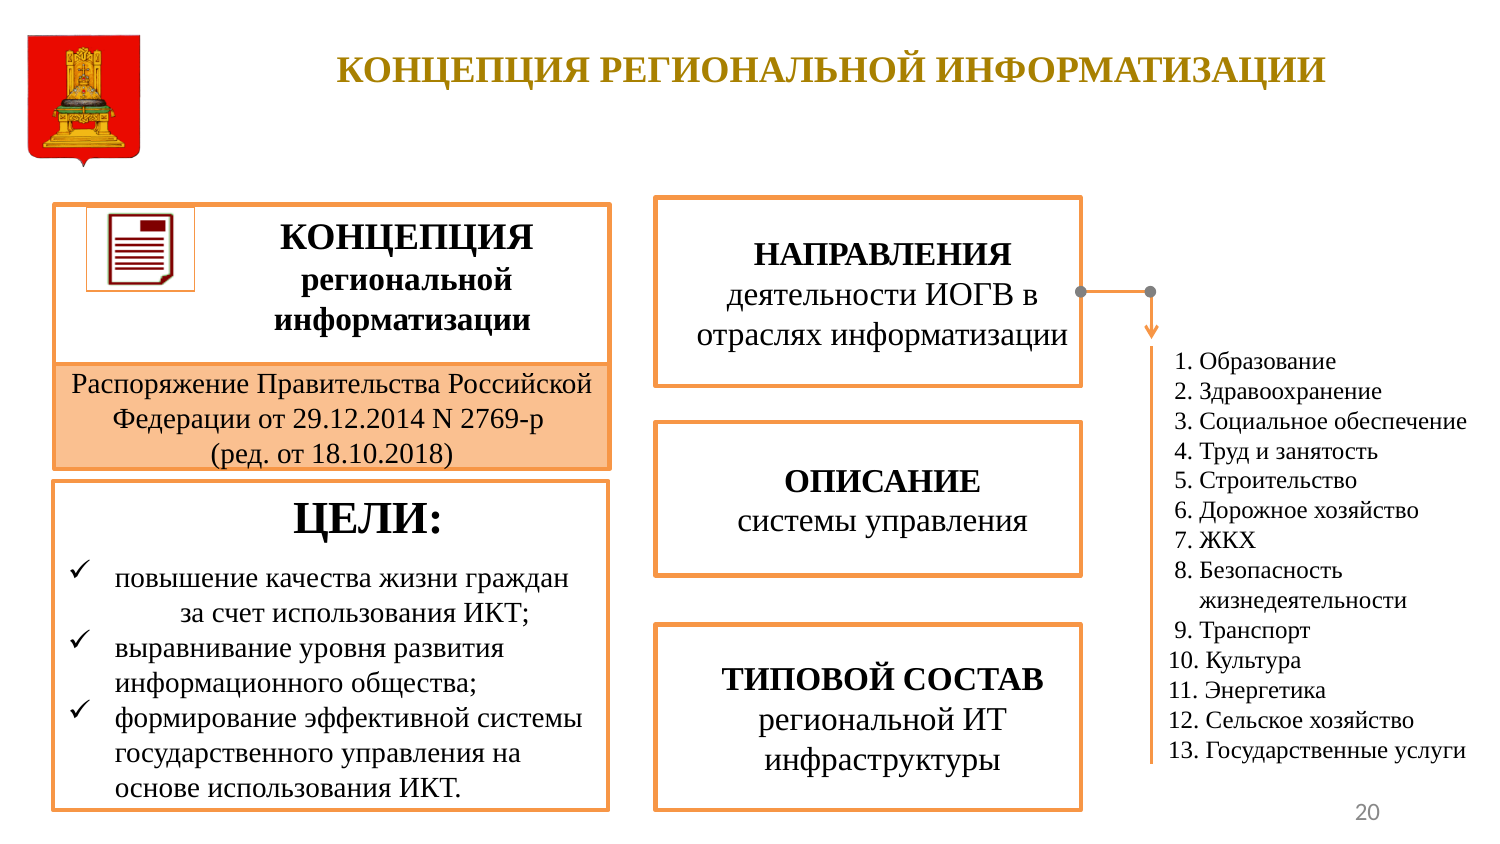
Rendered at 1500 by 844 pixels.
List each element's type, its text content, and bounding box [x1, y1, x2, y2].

text_box 1. Образование 2. Здравоохранение 3. Социальное обеспечение 4. Труд и занятость 5. Строительство 6. Дорожное хозяйство 7. ЖКХ 8. Безопасность жизнедеятельности 9. Транспорт 10. Культура 11. Энергетика 12. Сельское хозяйство 13. Государственные услуги [1153, 336, 1489, 771]
text_box [1075, 285, 1087, 298]
text_box НАПРАВЛЕНИЯ деятельности ИОГВ в отраслях информатизации [653, 195, 1083, 388]
text_box ТИПОВОЙ СОСТАВ региональной ИТ инфраструктуры [653, 622, 1083, 812]
slide_number 20 [1045, 787, 1396, 833]
text_box [1144, 285, 1157, 296]
text_box КОНЦЕПЦИЯ РЕГИОНАЛЬНОЙ ИНФОРМАТИЗАЦИИ [163, 37, 1500, 164]
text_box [54, 204, 610, 470]
text_box ЦЕЛИ: повышение качества жизни граждан за счет использования ИКТ; выравнивание уровня развития информационного общества; формирование эффективной системы государственного управления на основе использования ИКТ. [51, 479, 610, 812]
picture [24, 28, 148, 174]
text_box ОПИСАНИЕ системы управления [653, 420, 1083, 578]
